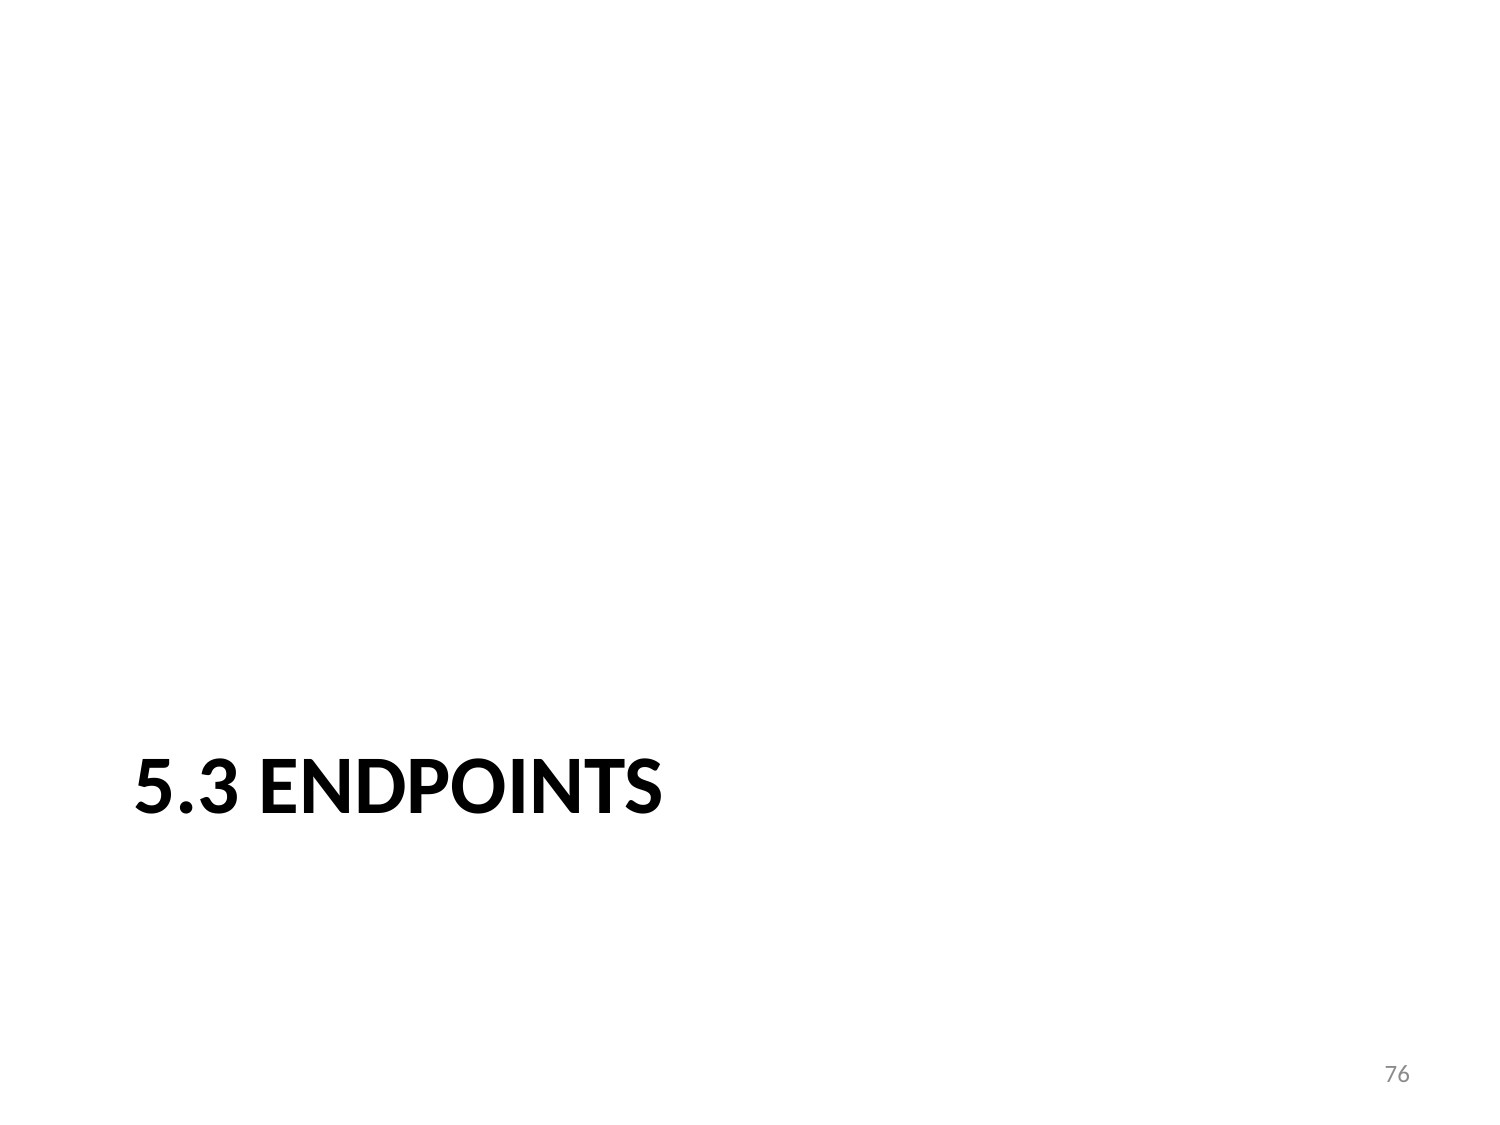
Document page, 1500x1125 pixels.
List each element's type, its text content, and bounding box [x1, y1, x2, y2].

title 5.3 endpoints [118, 722, 1394, 947]
slide_number 76 [1074, 1042, 1425, 1103]
